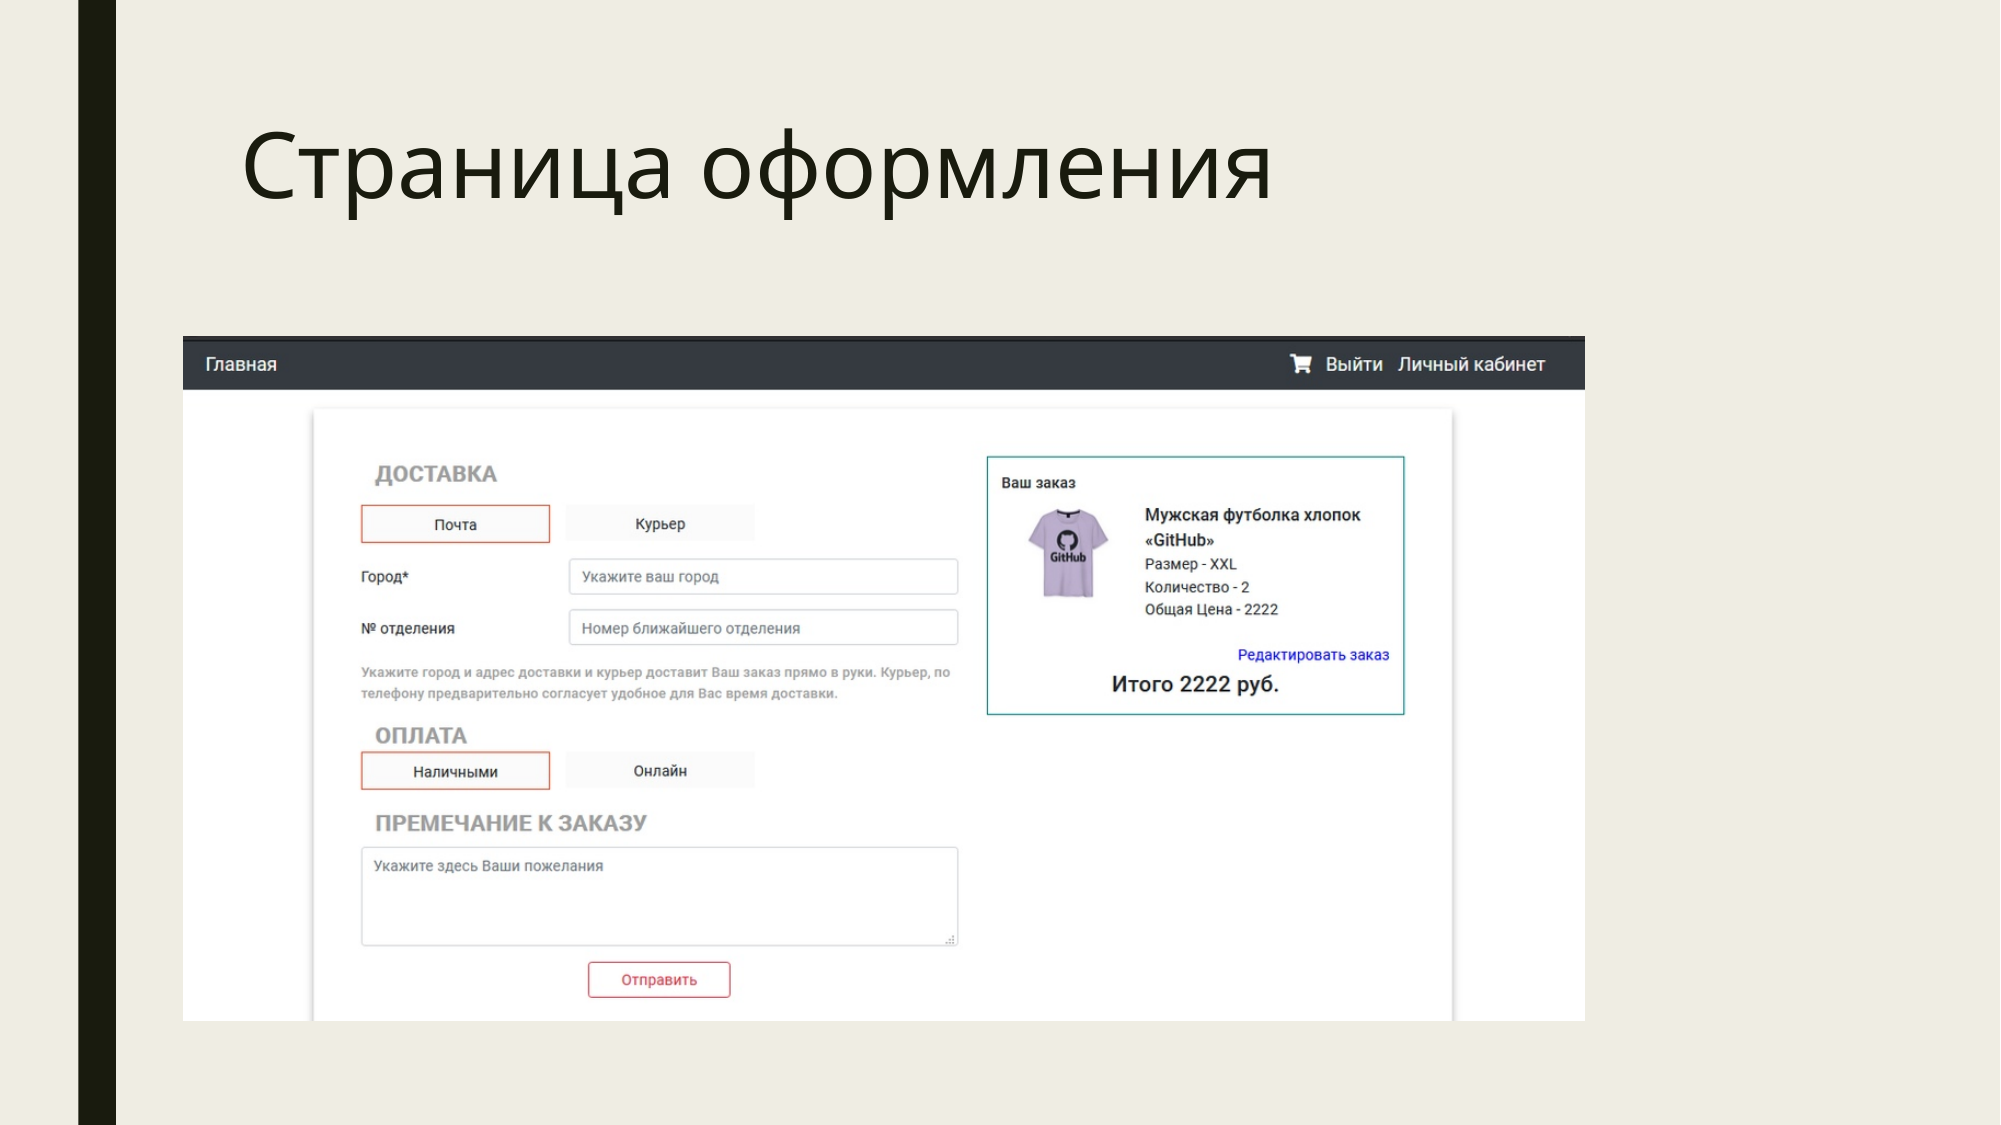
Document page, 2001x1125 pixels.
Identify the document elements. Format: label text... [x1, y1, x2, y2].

title Страница оформления [225, 112, 1800, 357]
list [183, 336, 1585, 1021]
